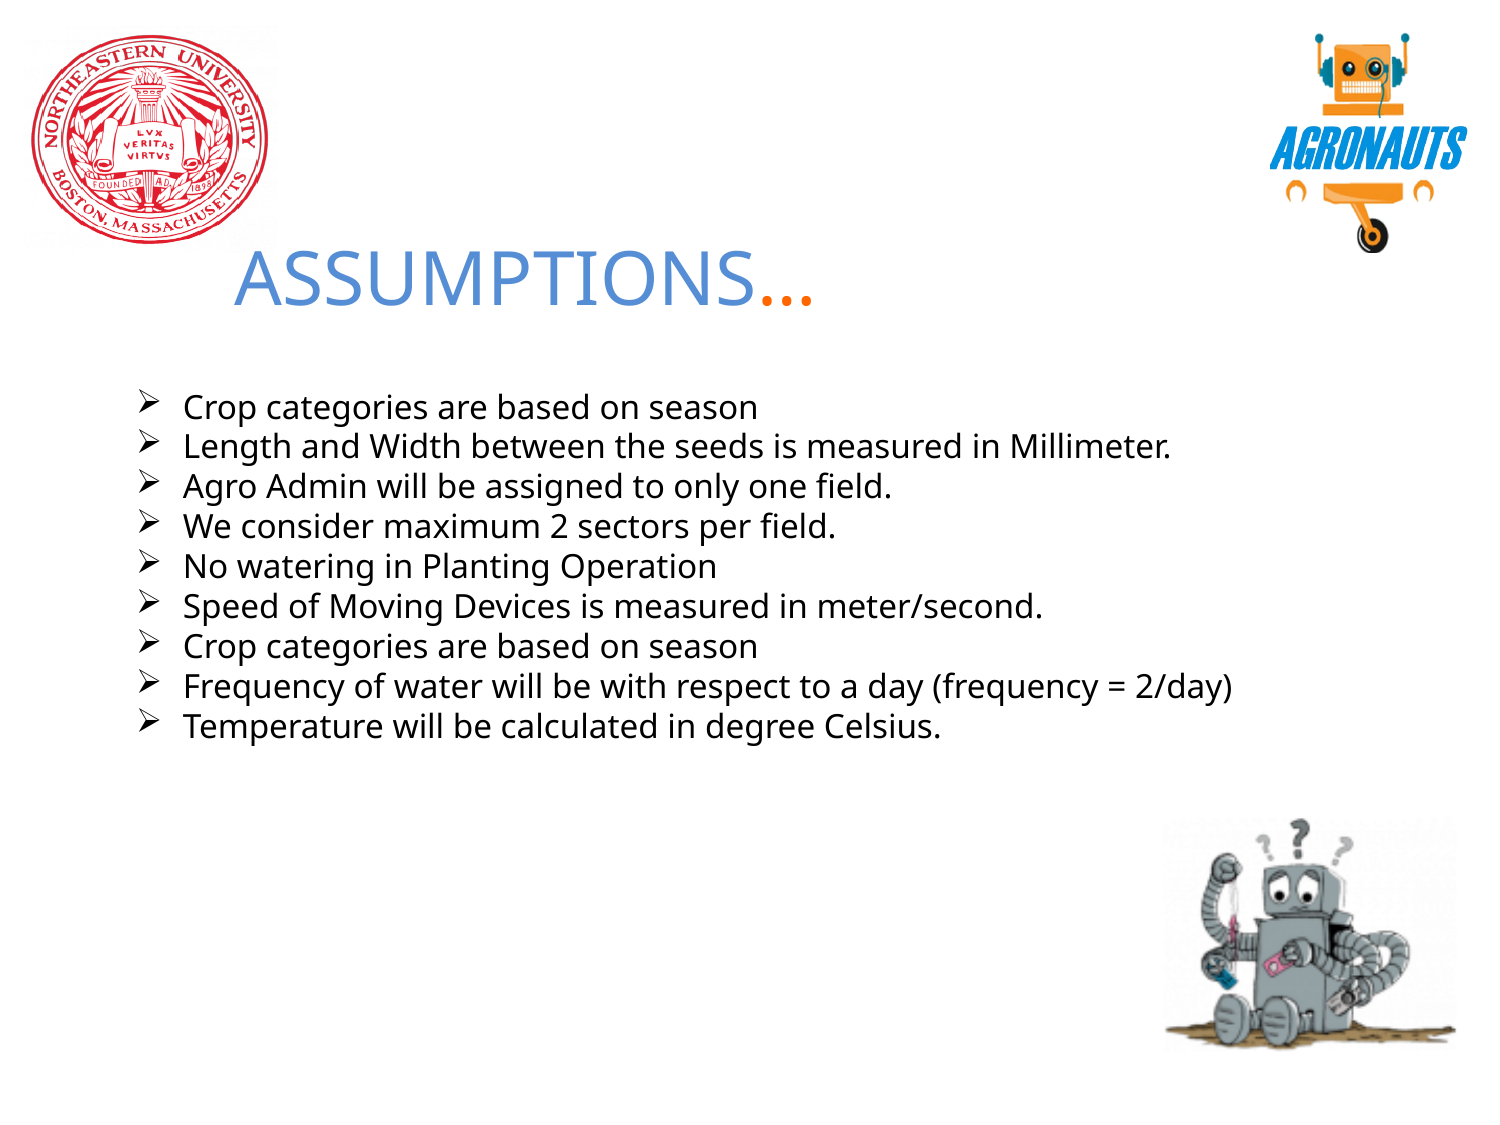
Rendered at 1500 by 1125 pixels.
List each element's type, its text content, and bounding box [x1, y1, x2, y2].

picture [24, 25, 277, 254]
text_box ASSUMPTIONS… [219, 222, 885, 328]
text_box Crop categories are based on season Length and Width between the seeds is measured in Millimeter. Agro Admin will be assigned to only one field. We consider maximum 2 sectors per field. No watering in Planting Operation Speed of Moving Devices is measured in meter/second. Crop categories are based on season Frequency of water will be with respect to a day (frequency = 2/day) Temperature will be calculated in degree Celsius. [121, 378, 1297, 803]
picture [1135, 770, 1500, 1125]
picture [1270, 25, 1468, 254]
